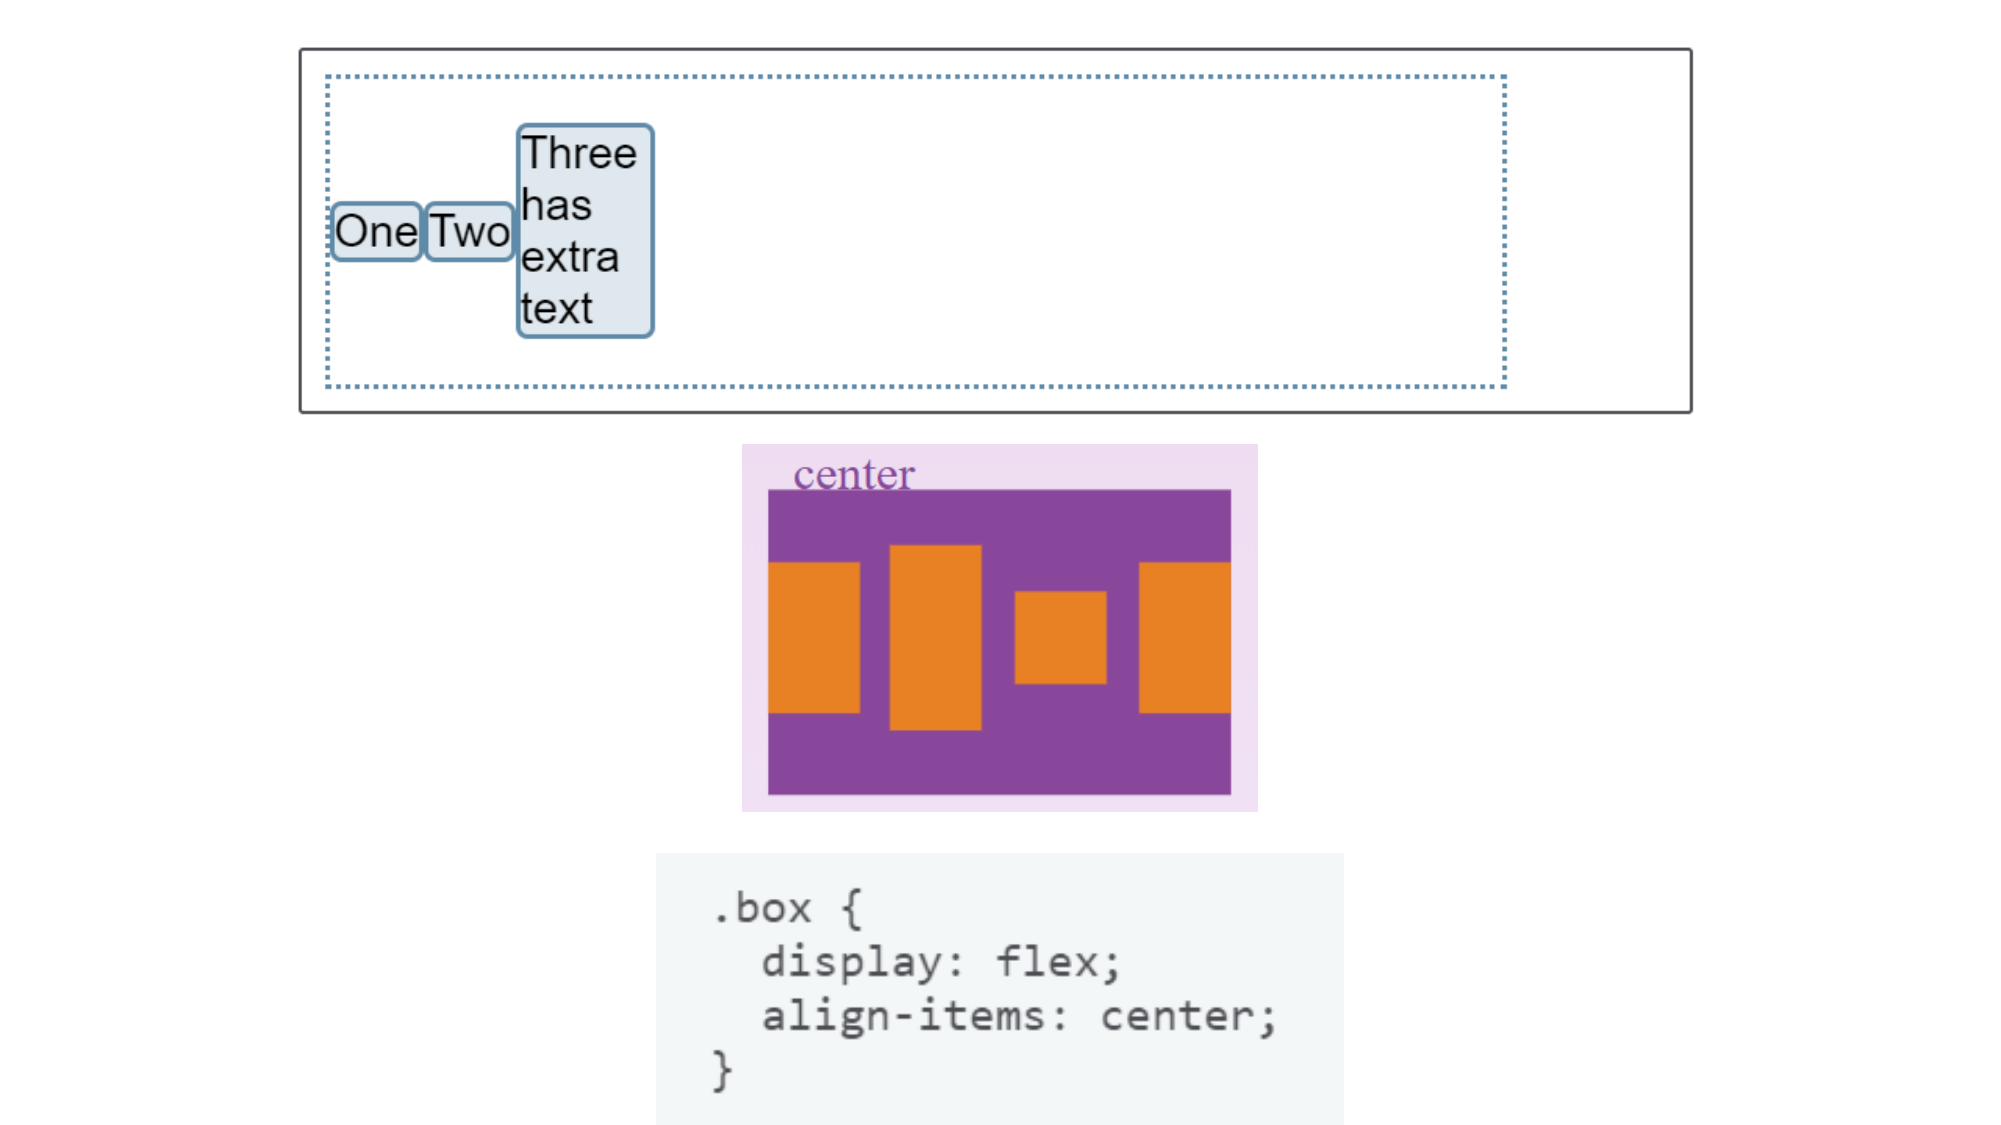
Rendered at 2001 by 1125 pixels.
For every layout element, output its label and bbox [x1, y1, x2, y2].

picture [656, 853, 1344, 1125]
picture [288, 37, 1712, 430]
picture [742, 444, 1258, 812]
